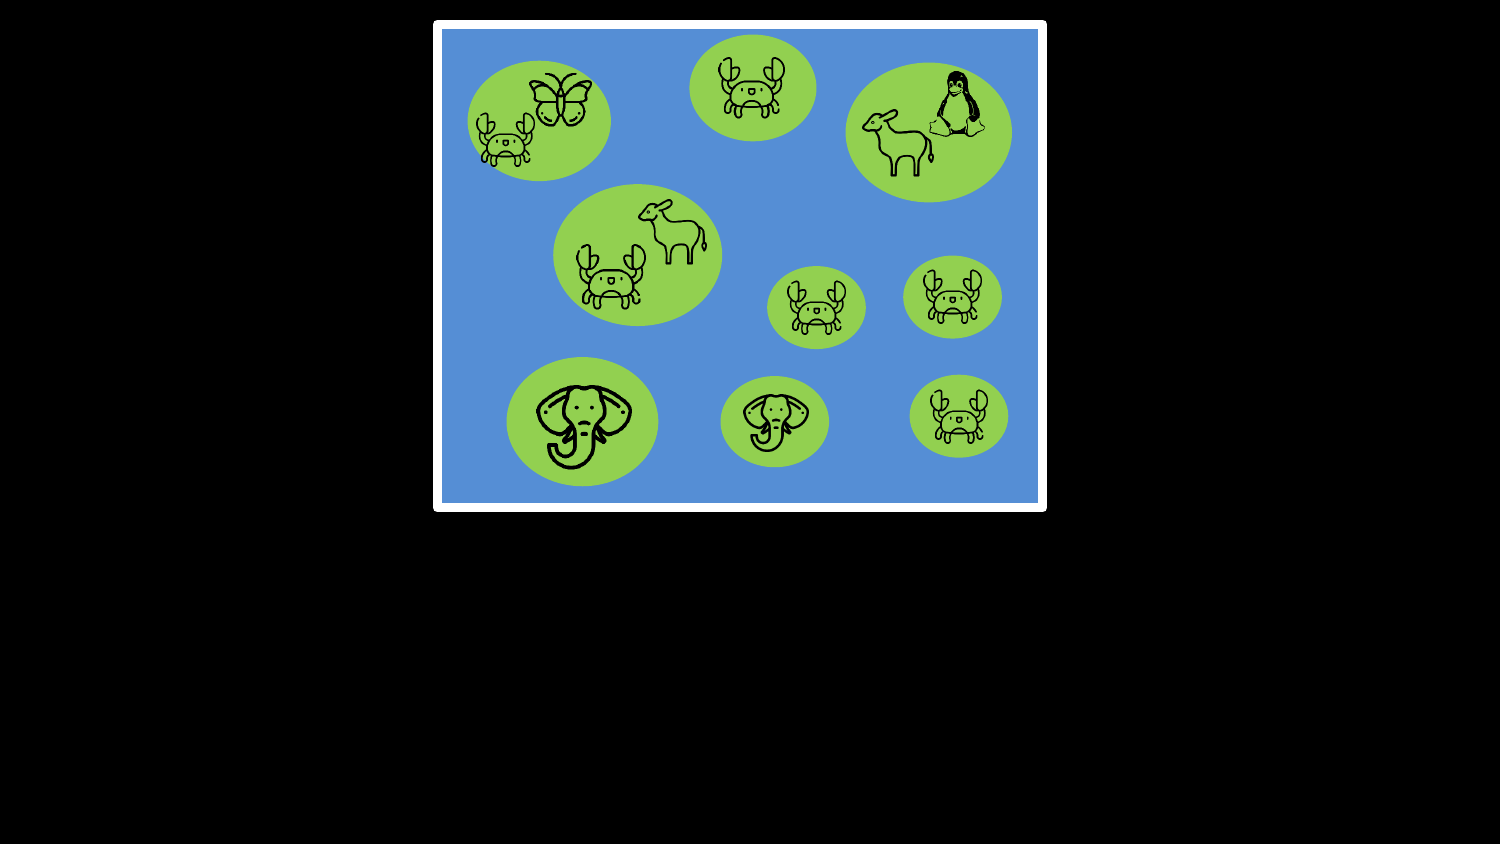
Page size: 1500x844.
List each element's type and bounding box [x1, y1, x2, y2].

text_box [437, 24, 1043, 509]
